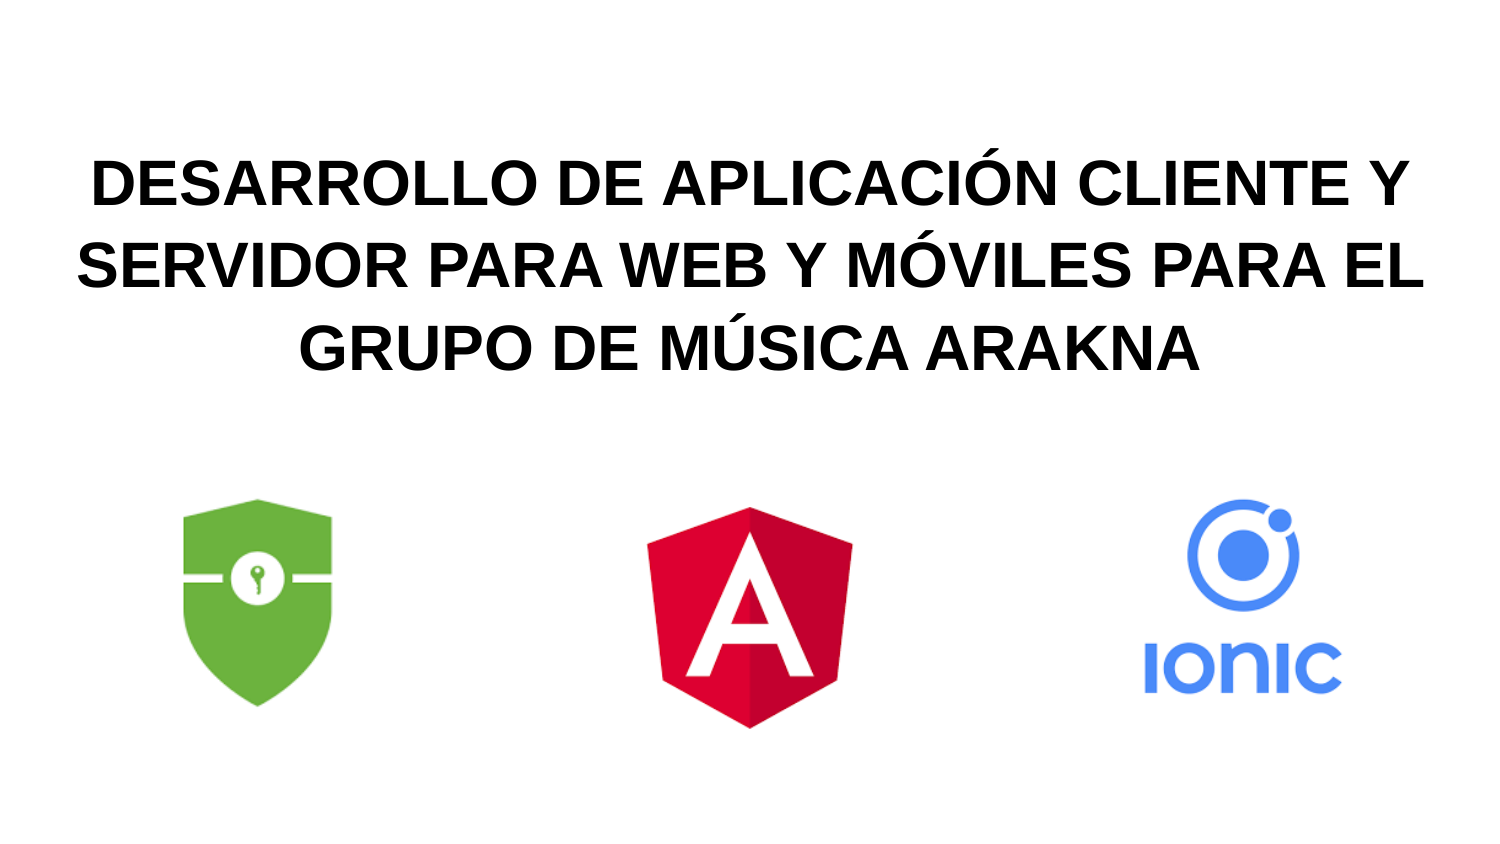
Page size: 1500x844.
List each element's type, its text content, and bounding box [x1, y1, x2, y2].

title DESARROLLO DE APLICACIÓN CLIENTE Y SERVIDOR PARA WEB Y MÓVILES PARA EL GRUPO DE MÚSICA ARAKNA [51, 122, 1449, 459]
picture [1105, 458, 1382, 735]
picture [611, 474, 888, 751]
picture [89, 435, 426, 772]
